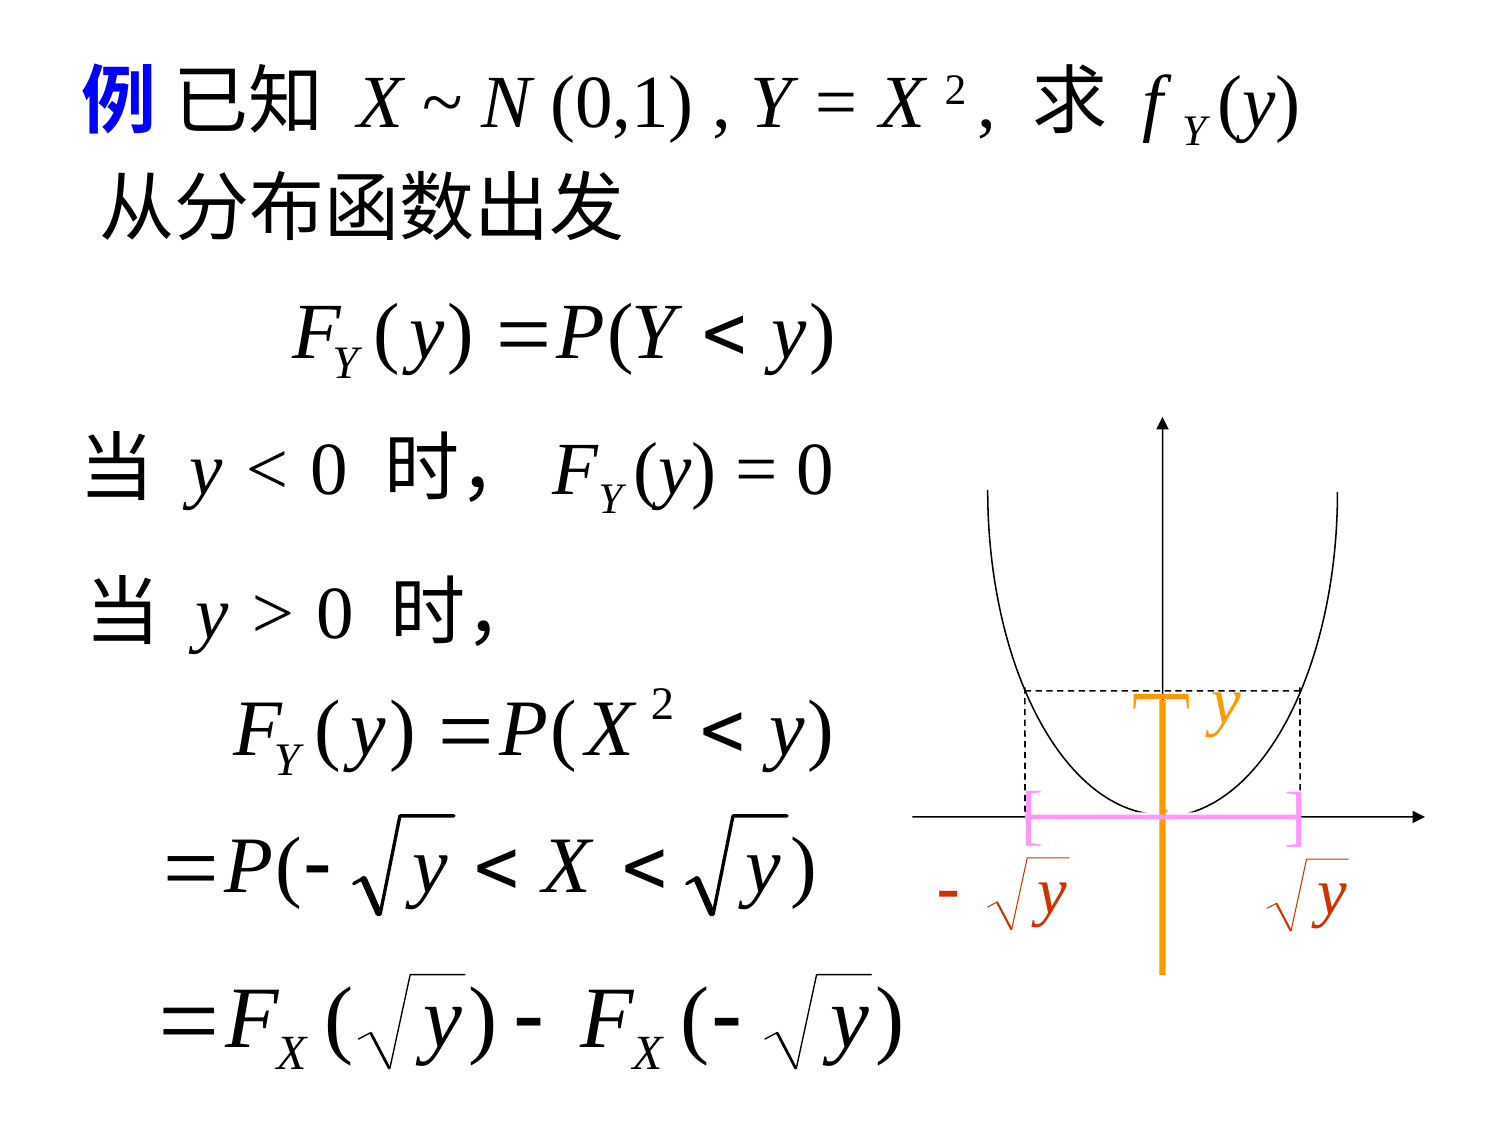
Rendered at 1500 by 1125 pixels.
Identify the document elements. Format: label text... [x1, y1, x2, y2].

text_box 当 y > 0 时， [70, 555, 556, 661]
text_box 从分布函数出发 [85, 152, 640, 258]
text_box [912, 416, 1426, 943]
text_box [277, 278, 853, 392]
text_box 当 y < 0 时，FY (y) = 0 [64, 412, 849, 530]
text_box 例 已知 X ~ N (0,1) , Y = X 2 , 求 f Y (y) [66, 44, 1316, 162]
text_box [1121, 649, 1257, 685]
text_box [1006, 763, 1323, 860]
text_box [149, 968, 909, 1076]
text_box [1121, 868, 1257, 976]
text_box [218, 668, 851, 789]
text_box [933, 852, 1074, 935]
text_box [1262, 854, 1355, 936]
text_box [1024, 687, 1301, 761]
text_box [147, 798, 834, 933]
